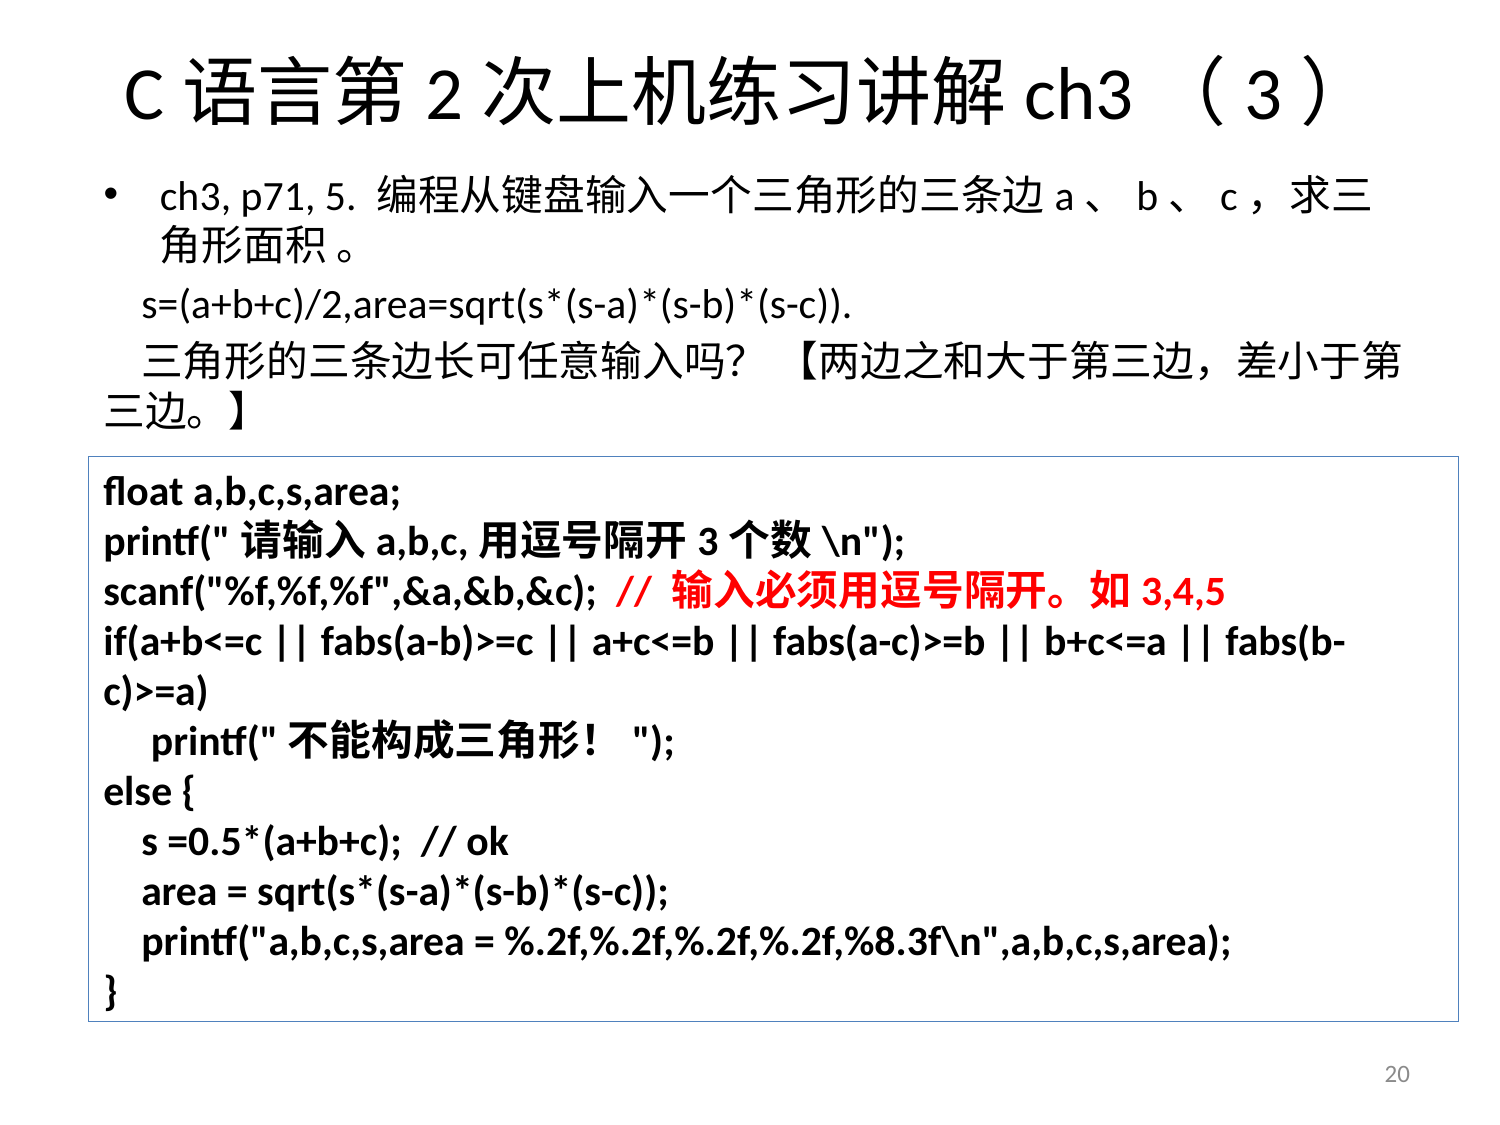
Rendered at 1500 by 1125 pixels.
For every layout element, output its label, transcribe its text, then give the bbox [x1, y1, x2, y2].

text_box float a,b,c,s,area; printf("请输入a,b,c,用逗号隔开3个数\n"); scanf("%f,%f,%f",&a,&b,&c); // 输入必须用逗号隔开。如3,4,5 if(a+b<=c || fabs(a-b)>=c || a+c<=b || fabs(a-c)>=b || b+c<=a || fabs(b-c)>=a) printf("不能构成三角形！"); else { s =0.5*(a+b+c); // ok area = sqrt(s*(s-a)*(s-b)*(s-c)); printf("a,b,c,s,area = %.2f,%.2f,%.2f,%.2f,%8.3f\n",a,b,c,s,area); } [88, 456, 1459, 1022]
list ch3, p71, 5. 编程从键盘输入一个三角形的三条边a、b、c，求三角形面积 。 s=(a+b+c)/2,area=sqrt(s*(s-a)*(s-b)*(s-c)). 三角形的三条边长可任意输入吗？ 【两边之和大于第三边，差小于第三边。】 [88, 160, 1424, 445]
title C语言第2次上机练习讲解ch3（3） [75, 0, 1425, 183]
slide_number 20 [1074, 1042, 1425, 1103]
